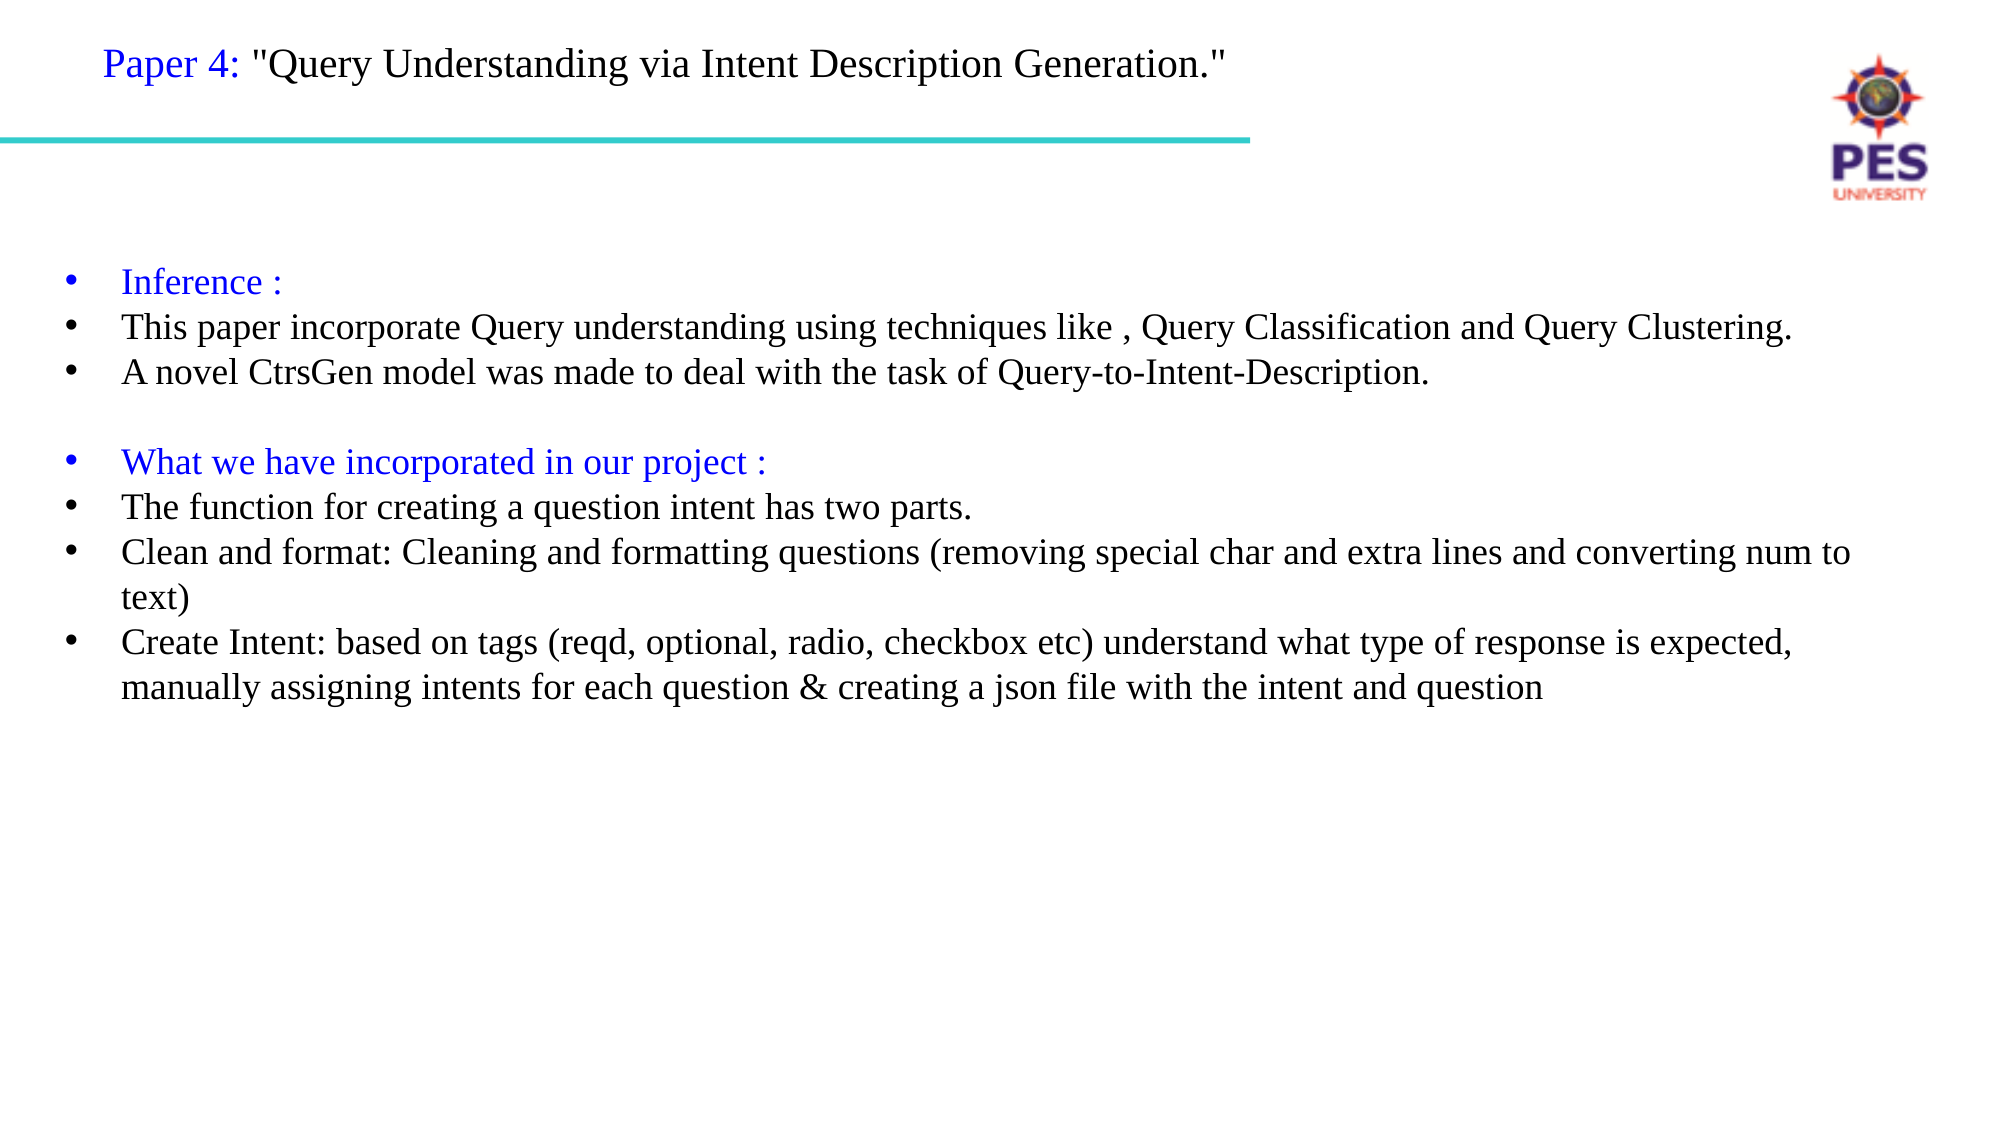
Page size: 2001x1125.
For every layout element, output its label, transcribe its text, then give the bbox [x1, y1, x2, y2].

picture [1827, 49, 1938, 213]
text_box Inference : This paper incorporate Query understanding using techniques like , Query Classification and Query Clustering. A novel CtrsGen model was made to deal with the task of Query-to-Intent-Description. What we have incorporated in our project : The function for creating a question intent has two parts. Clean and format: Cleaning and formatting questions (removing special char and extra lines and converting num to text) Create Intent: based on tags (reqd, optional, radio, checkbox etc) understand what type of response is expected, manually assigning intents for each question & creating a json file with the intent and question [49, 249, 1900, 940]
title Paper 4: "Query Understanding via Intent Description Generation." [100, 0, 1250, 155]
text_box [0, 137, 100, 144]
